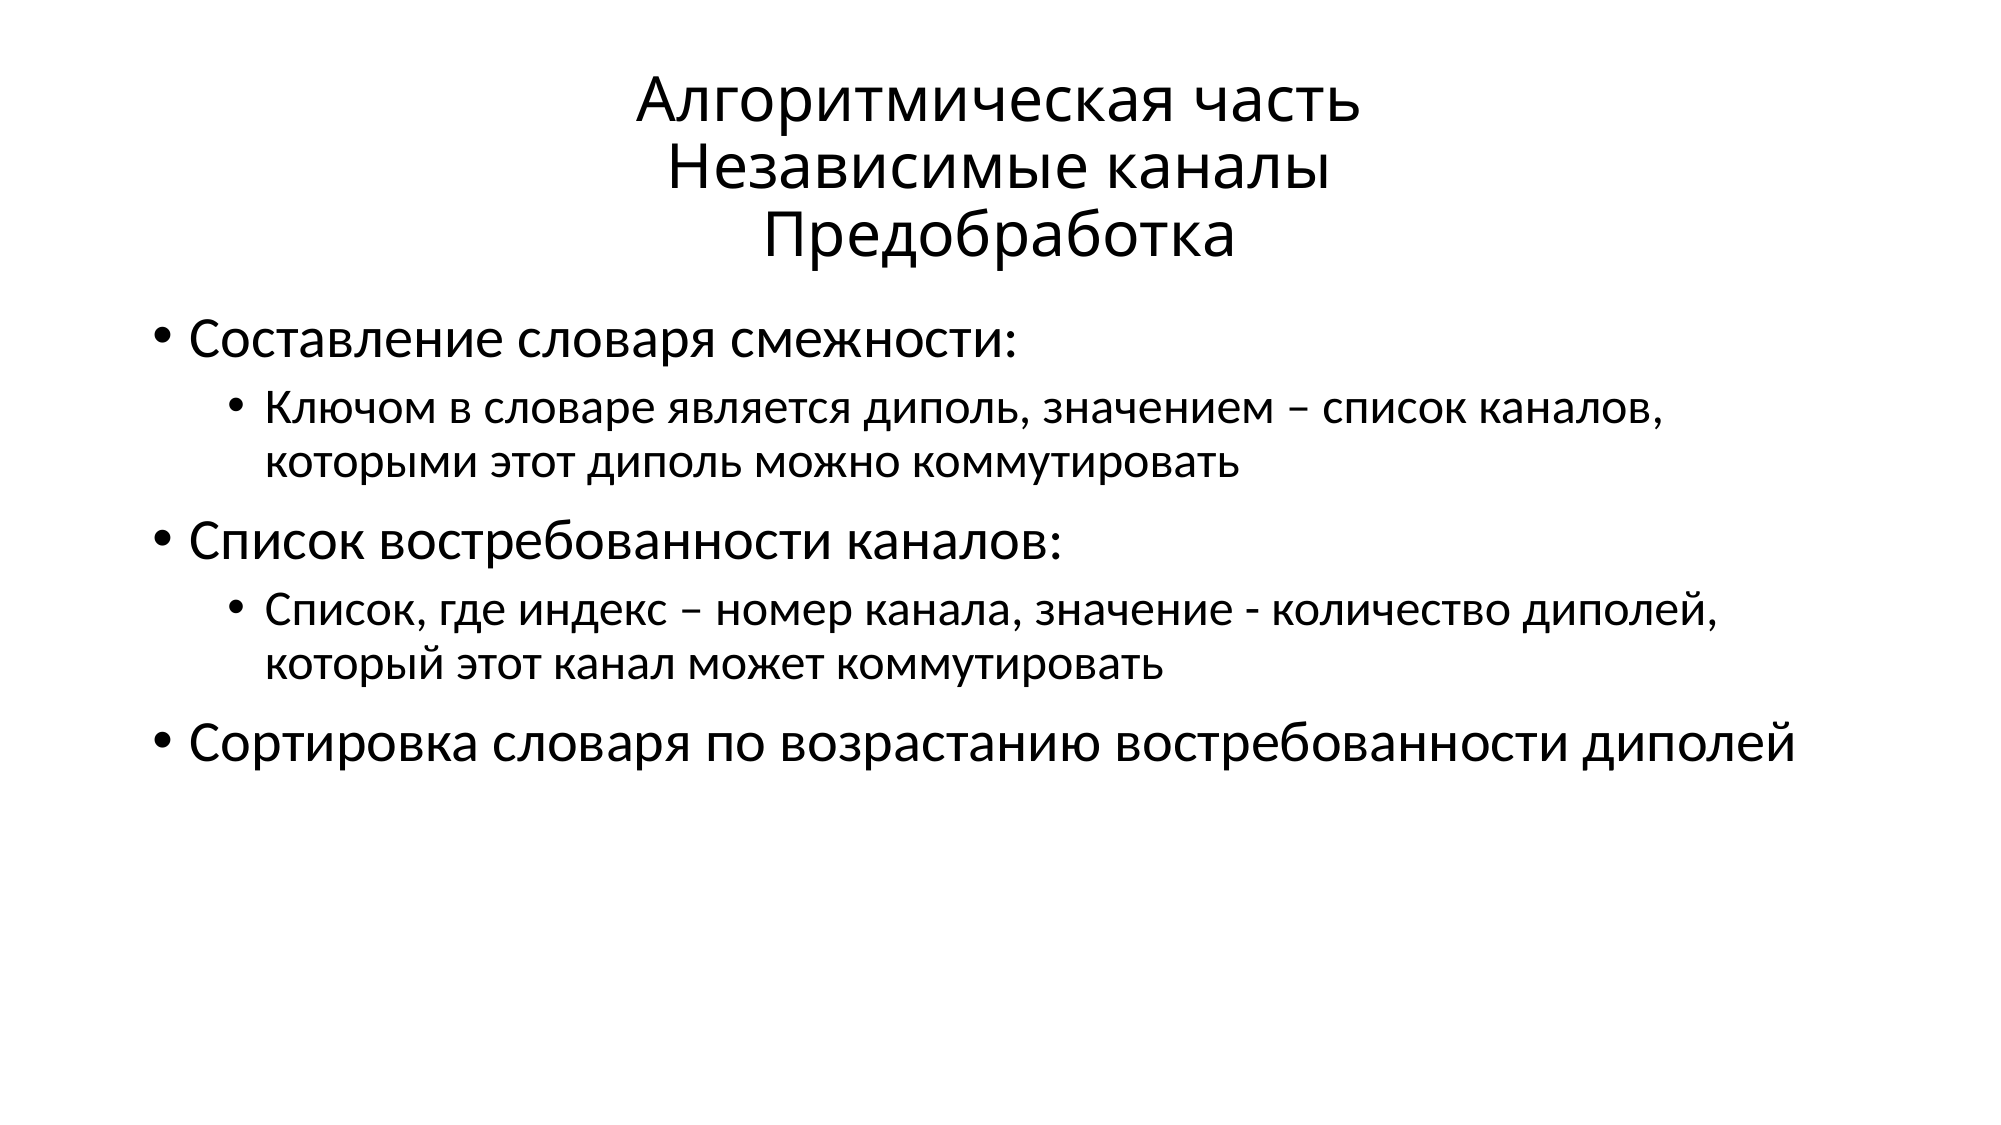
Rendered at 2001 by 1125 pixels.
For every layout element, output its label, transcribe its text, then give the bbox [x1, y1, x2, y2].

list Составление словаря смежности: Ключом в словаре является диполь, значением – список каналов, которыми этот диполь можно коммутировать Список востребованности каналов: Список, где индекс – номер канала, значение - количество диполей, который этот канал может коммутировать Сортировка словаря по возрастанию востребованности диполей [137, 299, 1863, 1014]
title Алгоритмическая часть Независимые каналы Предобработка [137, 59, 1863, 278]
